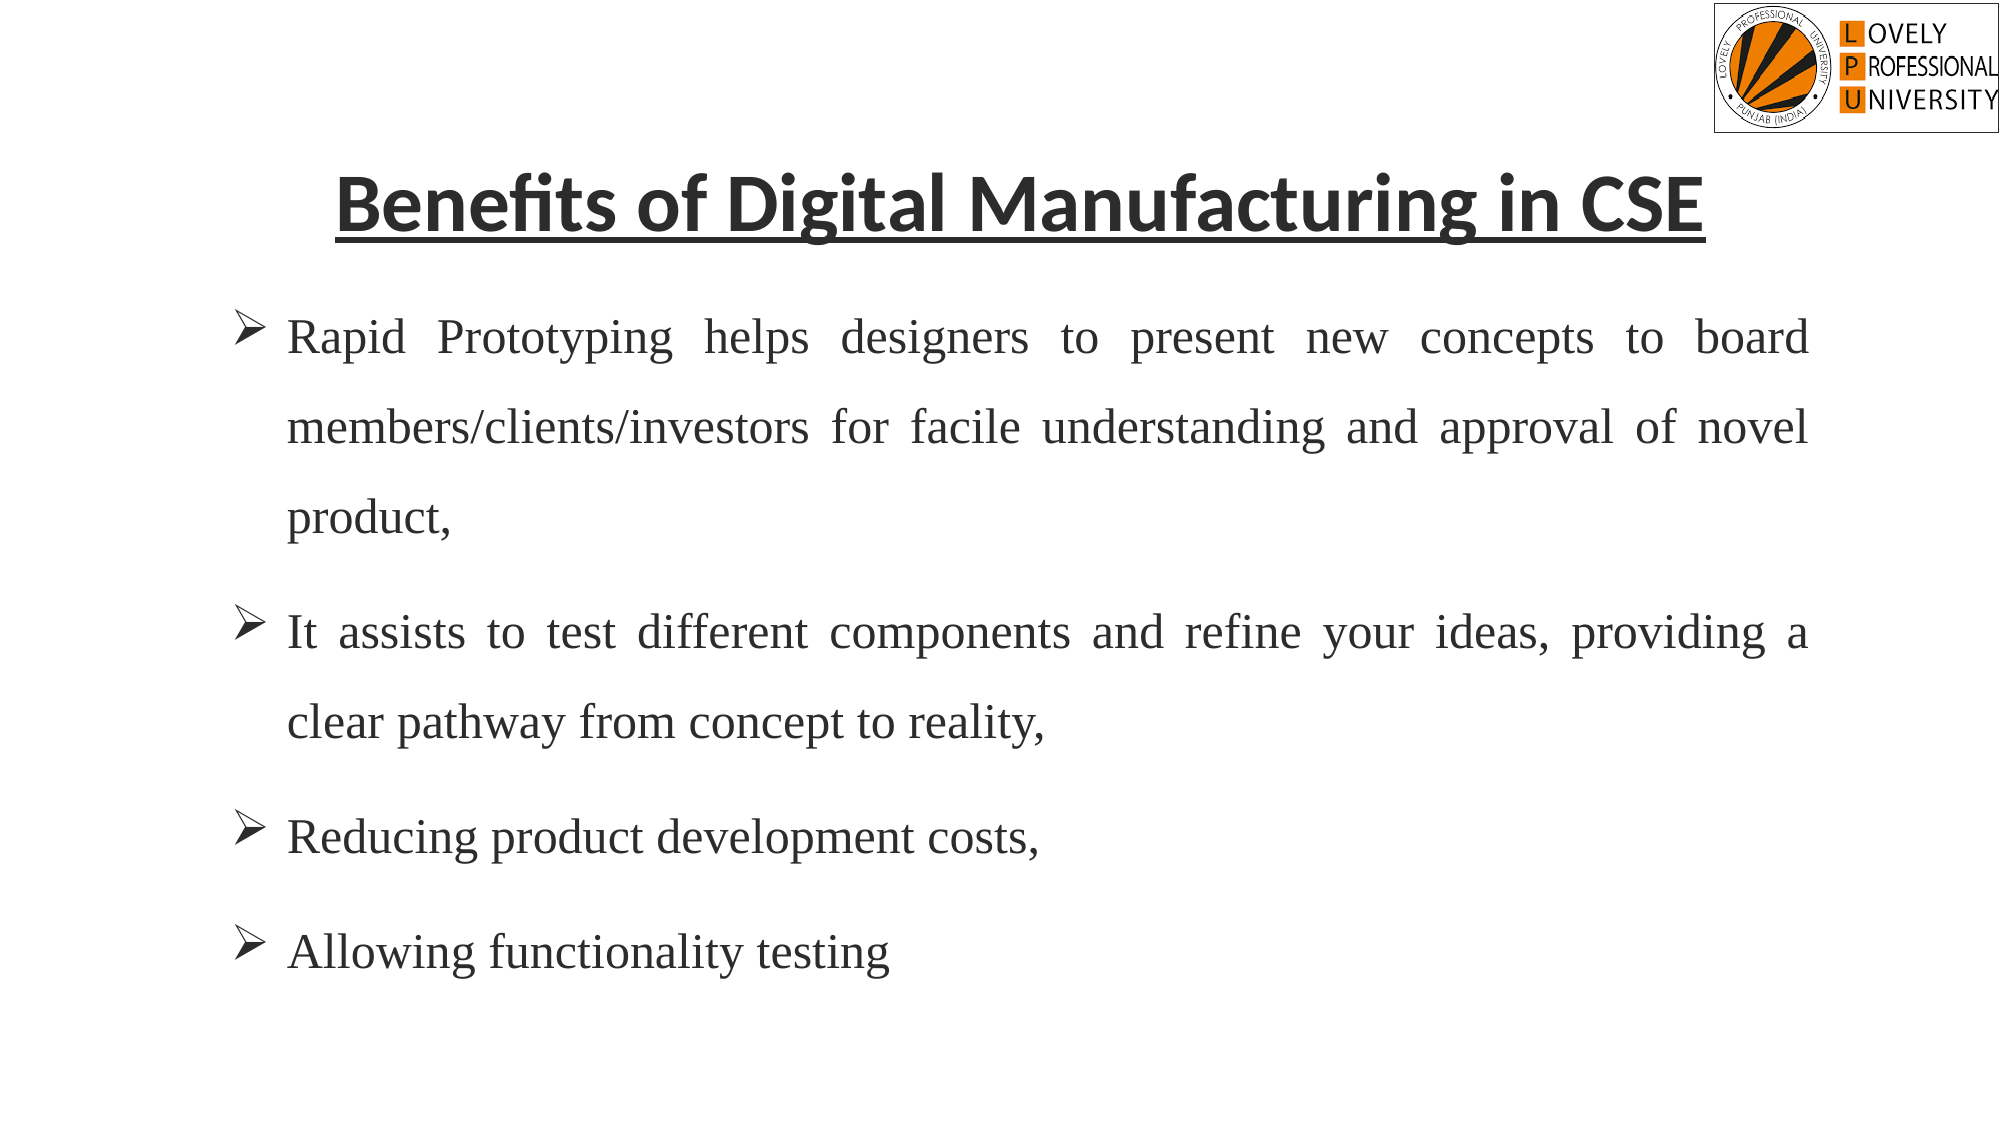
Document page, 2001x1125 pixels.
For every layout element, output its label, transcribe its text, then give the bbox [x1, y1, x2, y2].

picture [1715, 4, 1998, 132]
text_box Benefits of Digital Manufacturing in CSE Rapid Prototyping helps designers to present new concepts to board members/clients/investors for facile understanding and approval of novel product, It assists to test different components and refine your ideas, providing a clear pathway from concept to reality, Reducing product development costs, Allowing functionality testing [215, 91, 1825, 986]
